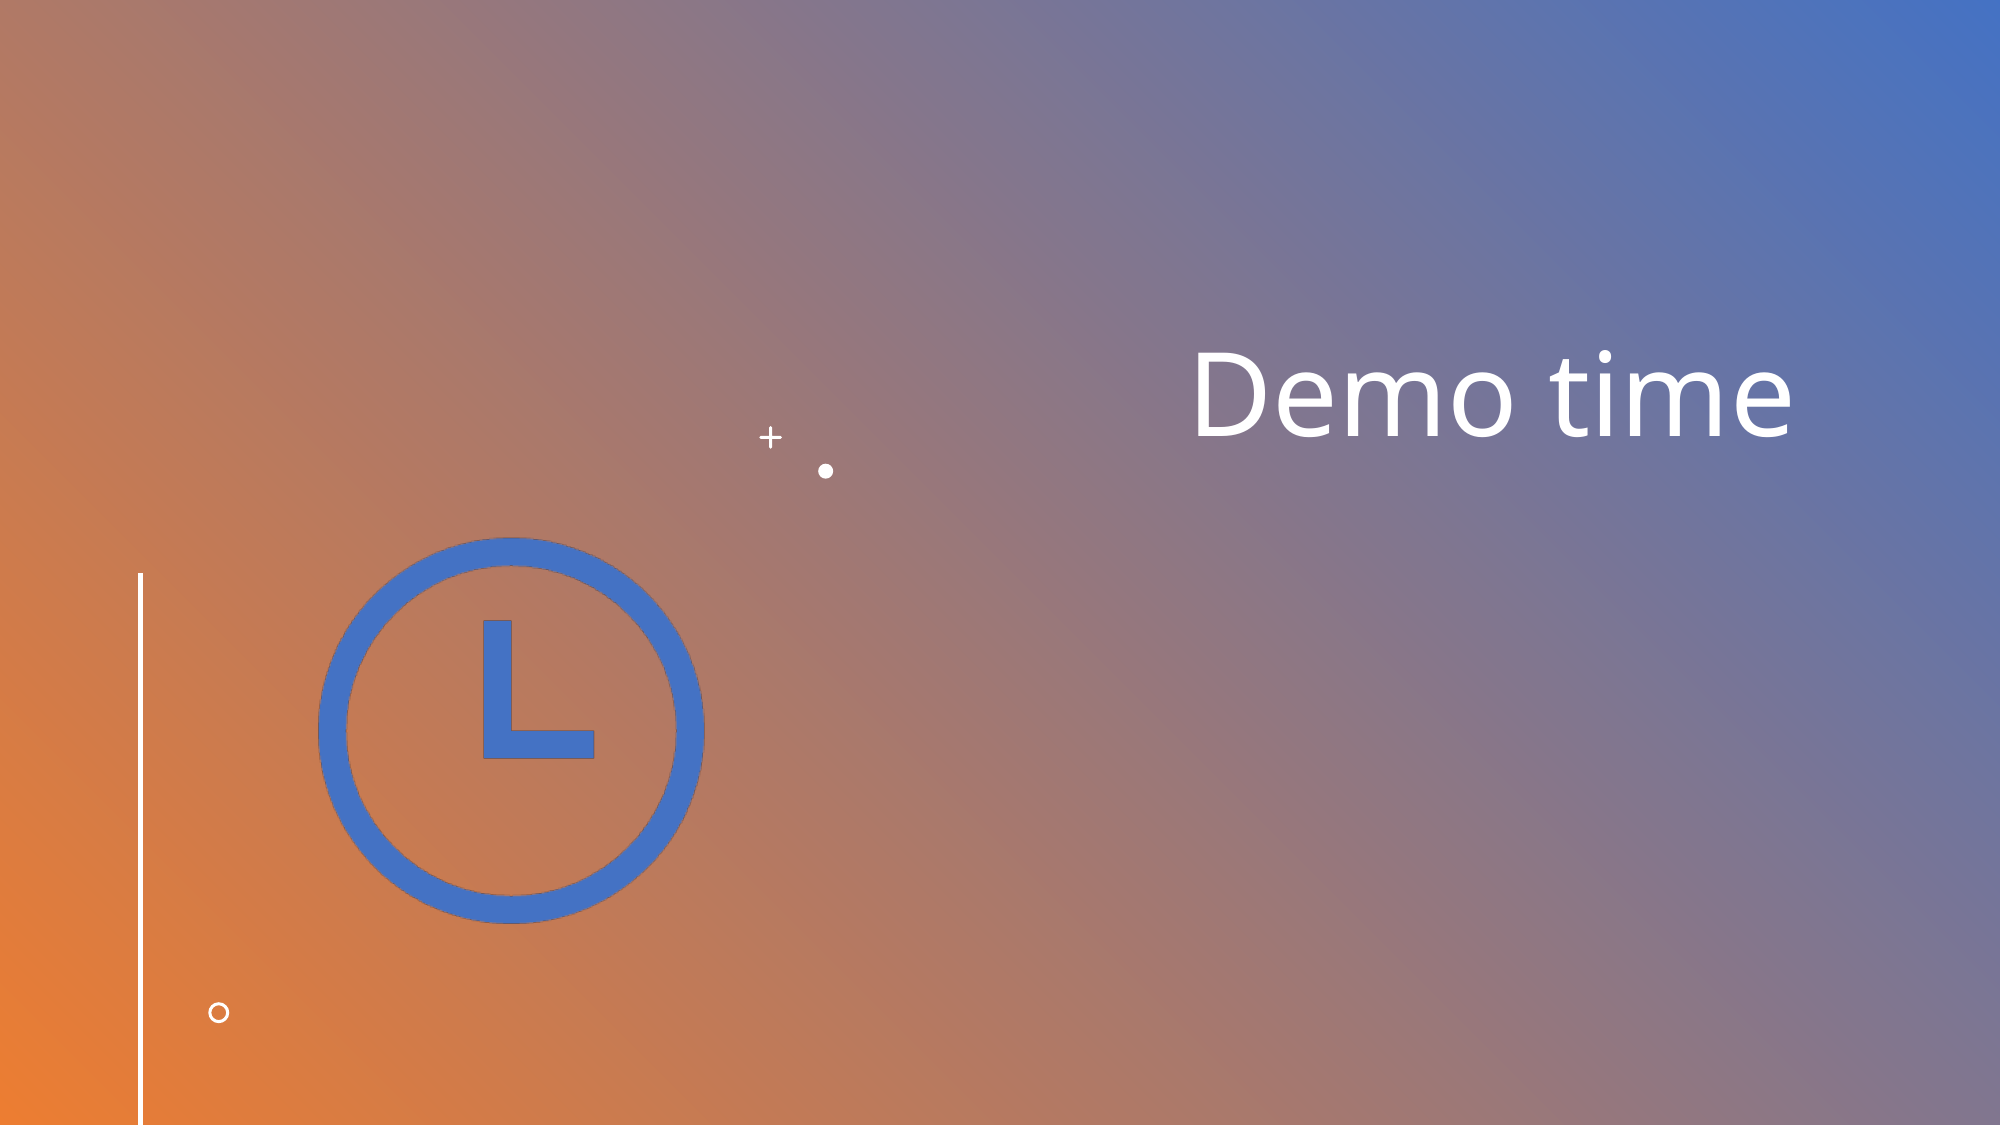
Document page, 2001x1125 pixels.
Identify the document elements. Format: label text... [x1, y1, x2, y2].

text_box [0, 0, 2000, 1125]
text_box [818, 463, 834, 479]
text_box [759, 426, 783, 449]
text_box [208, 1002, 230, 1024]
picture [247, 461, 776, 990]
title Demo time [854, 95, 1812, 469]
